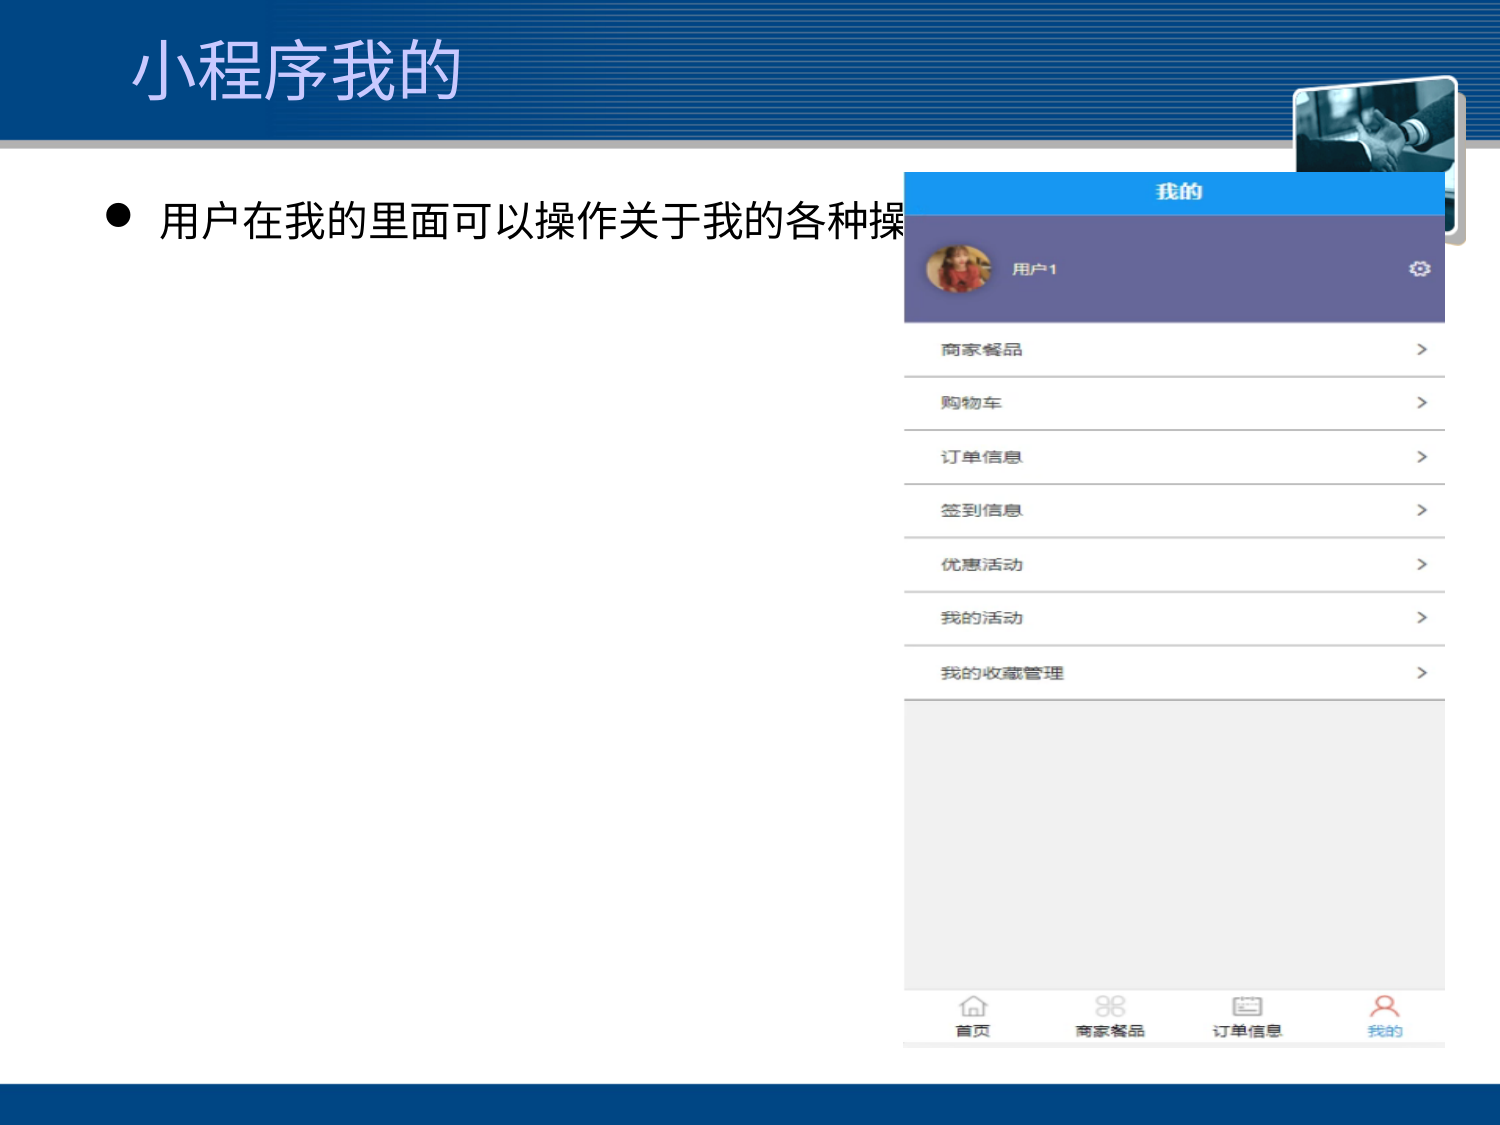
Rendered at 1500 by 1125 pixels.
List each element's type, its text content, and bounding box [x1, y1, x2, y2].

picture [0, 1, 1500, 1125]
text_box 用户在我的里面可以操作关于我的各种操作 [88, 187, 898, 253]
title 小程序我的 [115, 1, 1391, 138]
